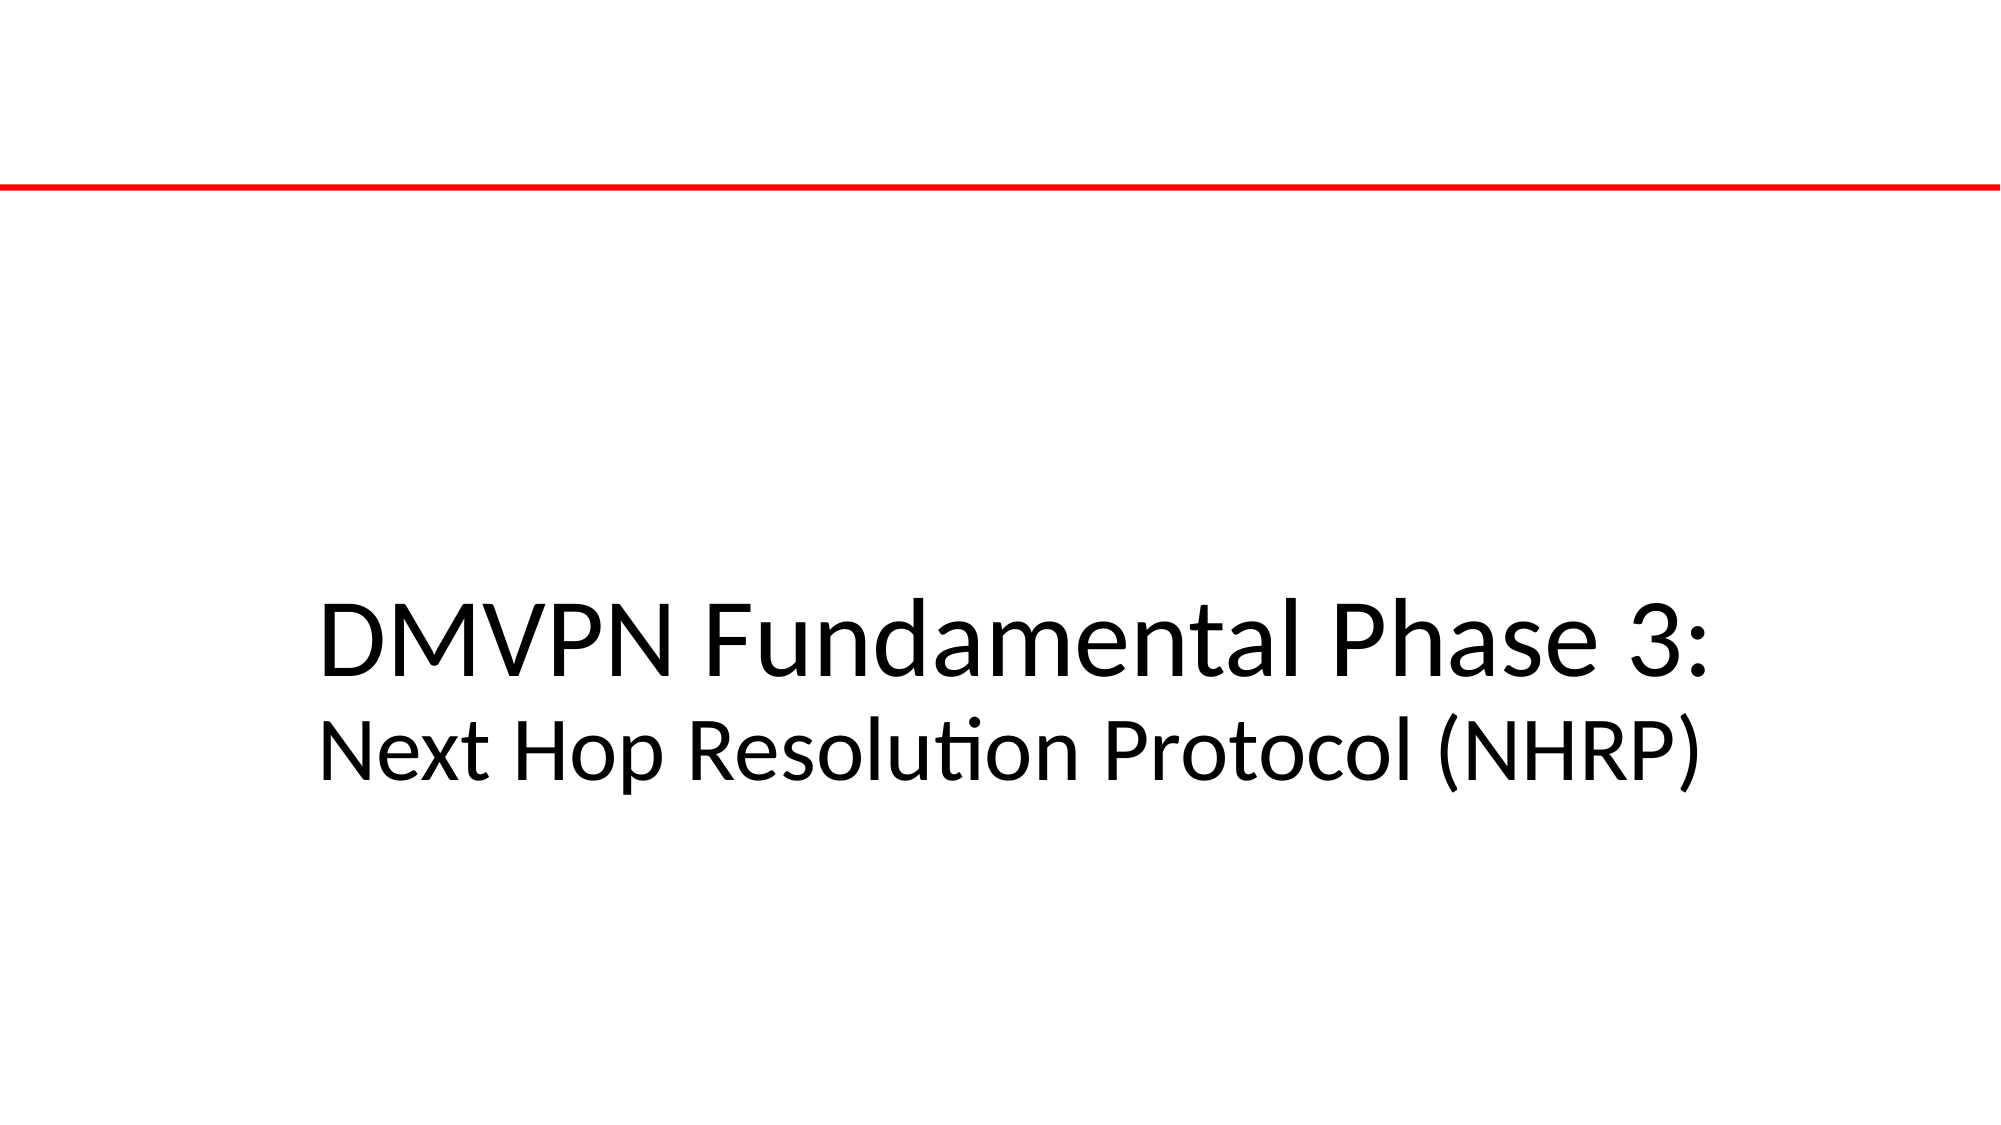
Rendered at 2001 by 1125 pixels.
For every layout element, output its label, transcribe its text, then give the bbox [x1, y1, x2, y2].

title DMVPN Fundamental Phase 3: Next Hop Resolution Protocol (NHRP) [302, 639, 1750, 808]
